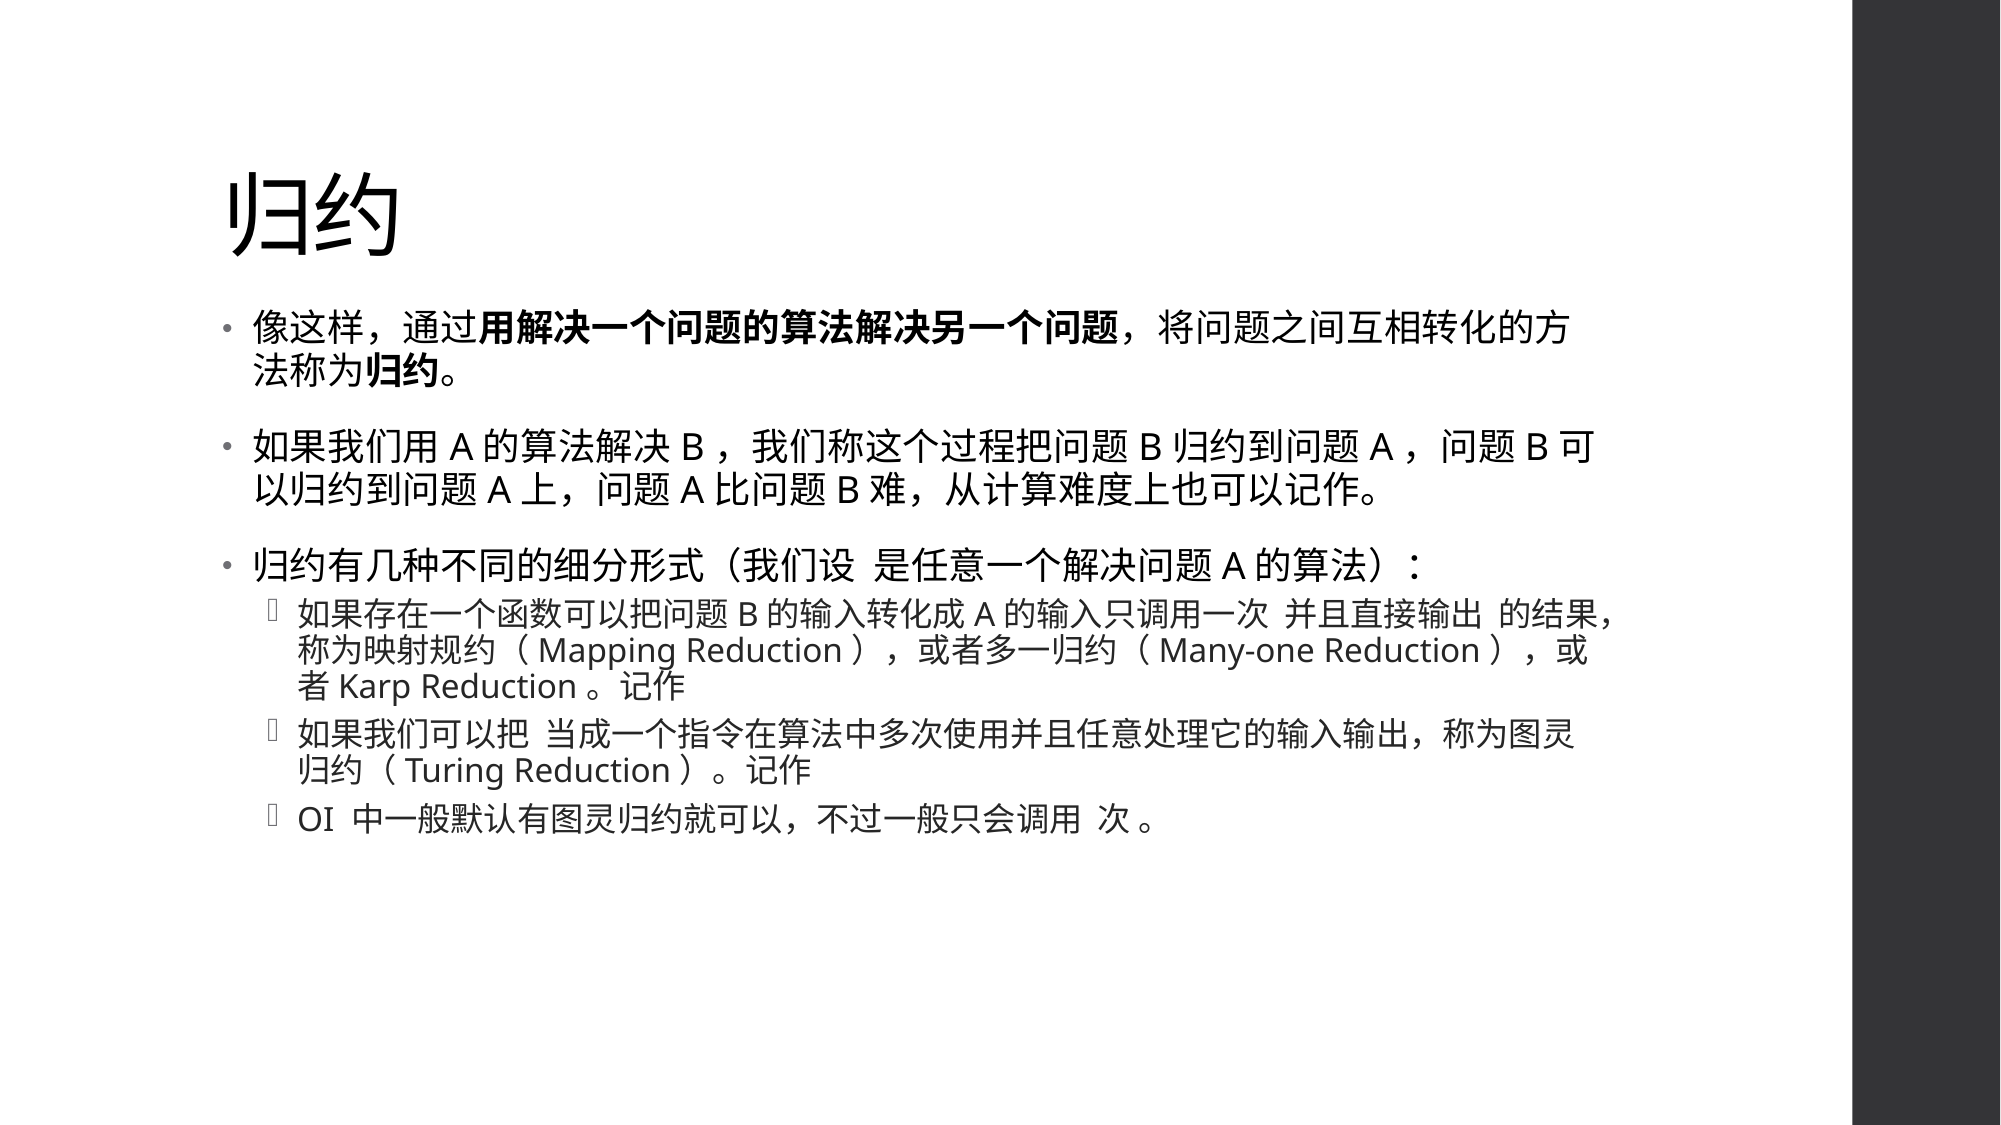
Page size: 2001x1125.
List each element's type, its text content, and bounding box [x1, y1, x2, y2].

title 归约 [206, 60, 1797, 278]
